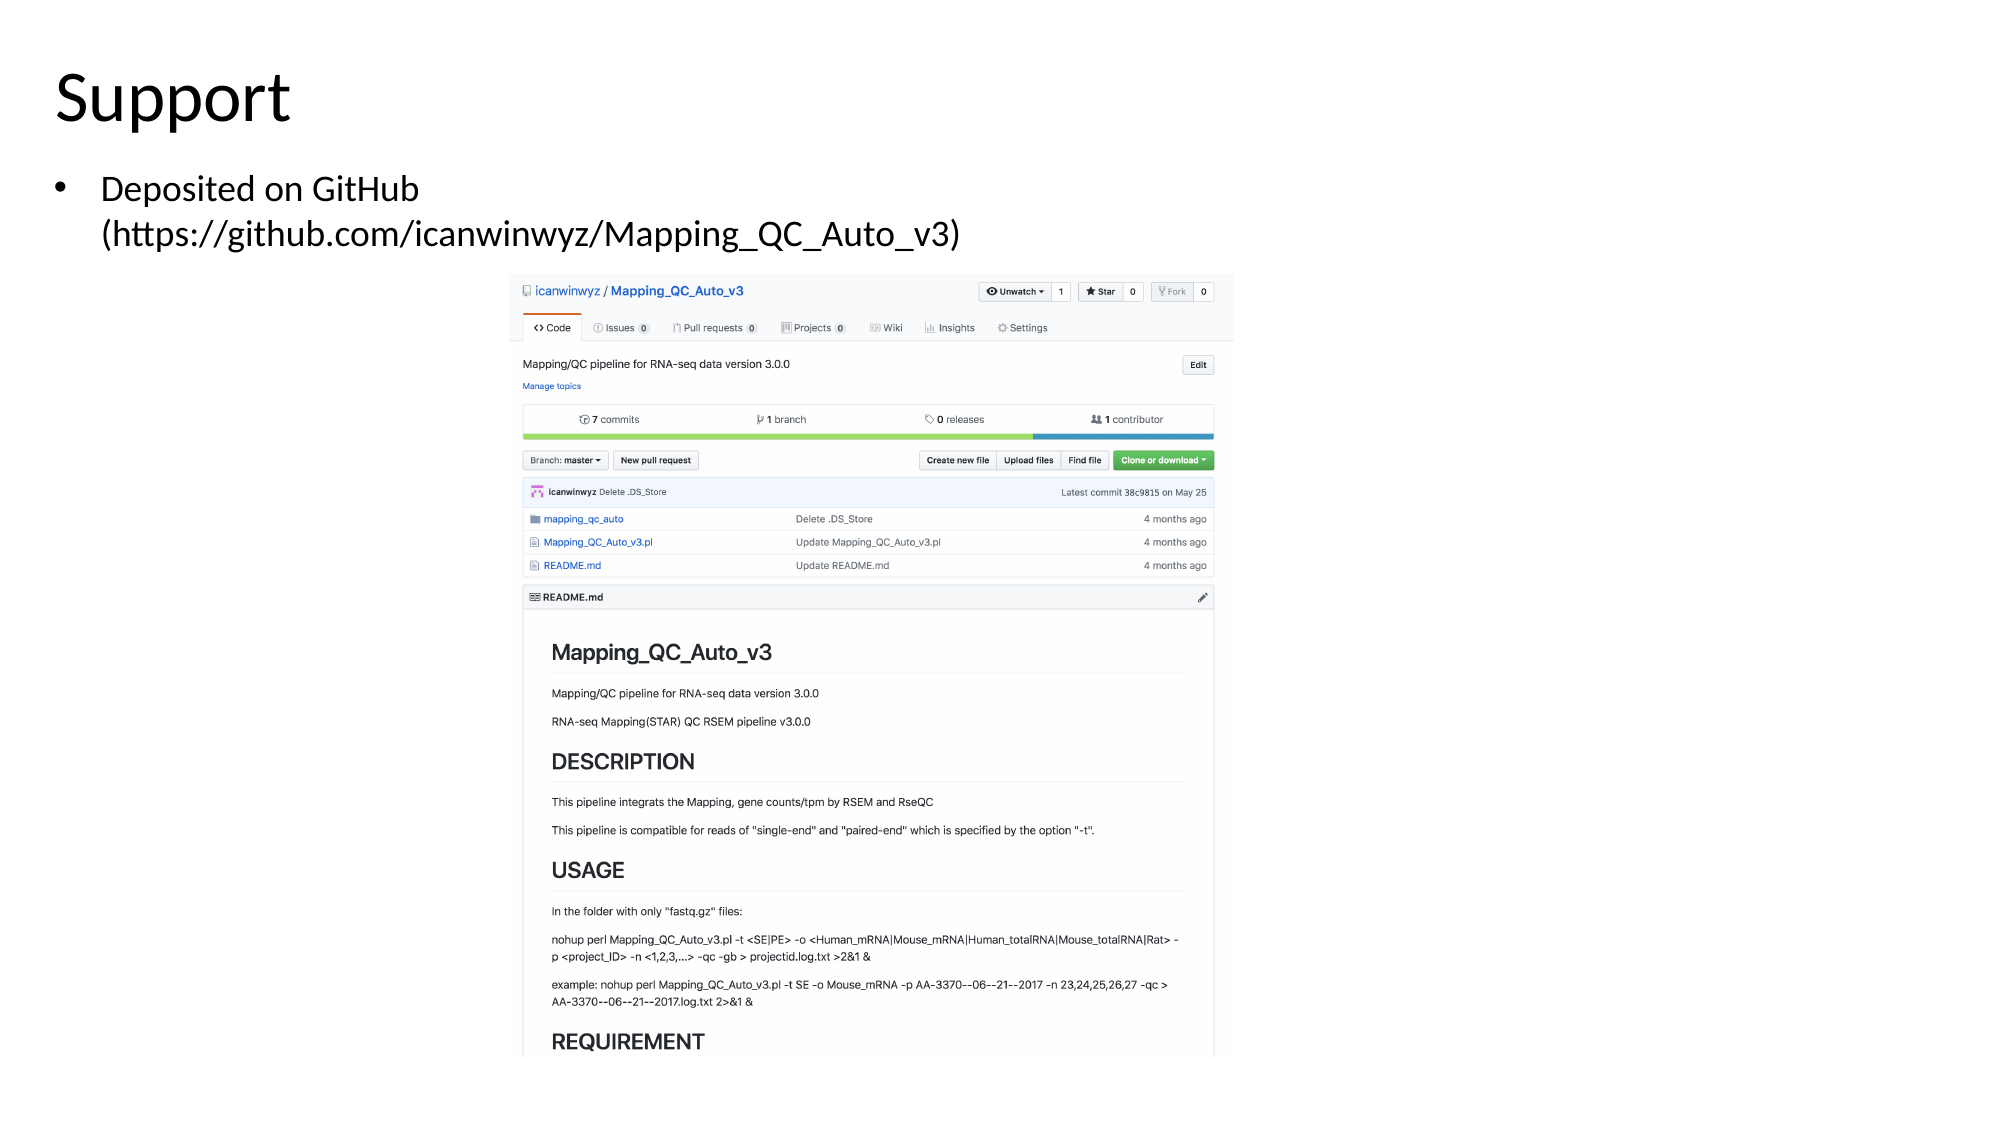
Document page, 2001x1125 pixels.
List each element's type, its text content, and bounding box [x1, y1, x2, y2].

text_box Deposited on GitHub (https://github.com/icanwinwyz/Mapping_QC_Auto_v3) [39, 156, 1006, 262]
picture [509, 274, 1234, 1057]
text_box Support [40, 41, 308, 144]
